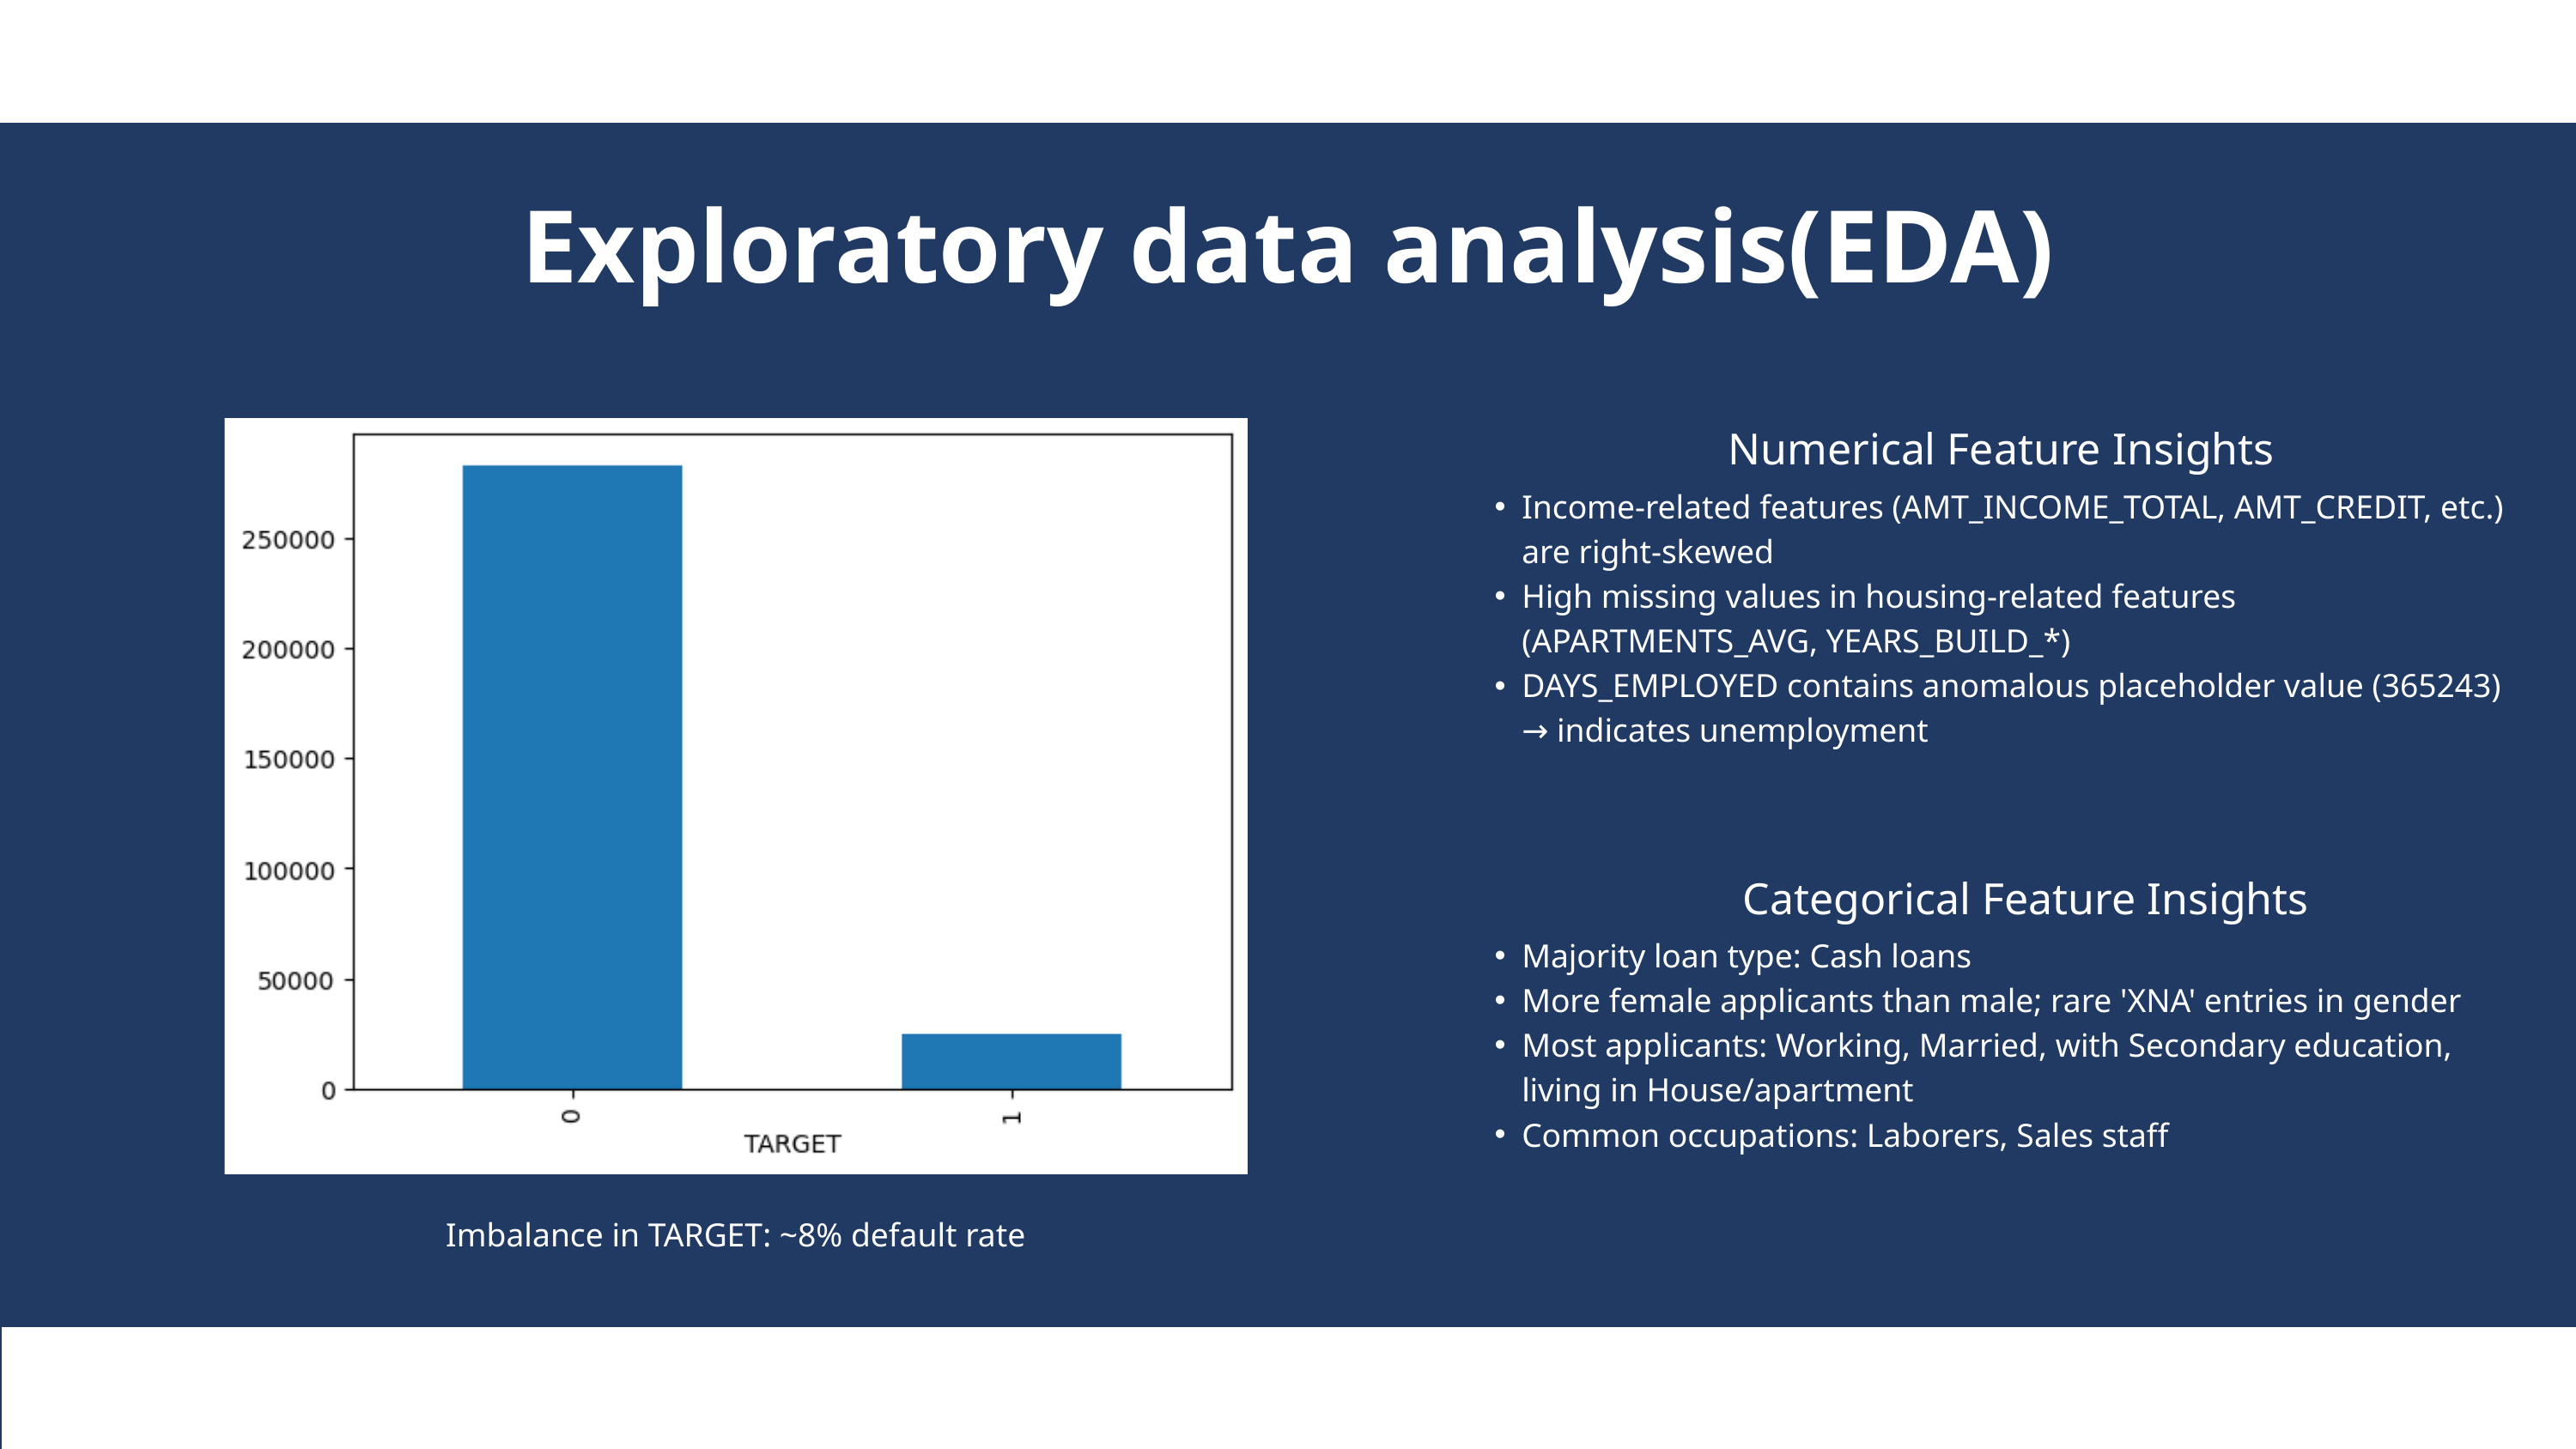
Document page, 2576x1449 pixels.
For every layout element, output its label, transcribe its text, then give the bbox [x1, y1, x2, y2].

text_box Income-related features (AMT_INCOME_TOTAL, AMT_CREDIT, etc.) are right-skewed High missing values in housing-related features (APARTMENTS_AVG, YEARS_BUILD_*) DAYS_EMPLOYED contains anomalous placeholder value (365243) → indicates unemployment [1467, 480, 2512, 749]
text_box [0, 0, 2576, 124]
text_box Imbalance in TARGET: ~8% default rate [440, 1209, 1033, 1254]
text_box Majority loan type: Cash loans More female applicants than male; rare 'XNA' entries in gender Most applicants: Working, Married, with Secondary education, living in House/apartment Common occupations: Laborers, Sales staff [1467, 929, 2512, 1154]
text_box Categorical Feature Insights [1722, 863, 2330, 924]
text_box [1, 1326, 2576, 1449]
text_box Numerical Feature Insights [1707, 413, 2295, 474]
text_box Exploratory data analysis(EDA) [281, 162, 2295, 303]
text_box [224, 418, 1248, 1174]
